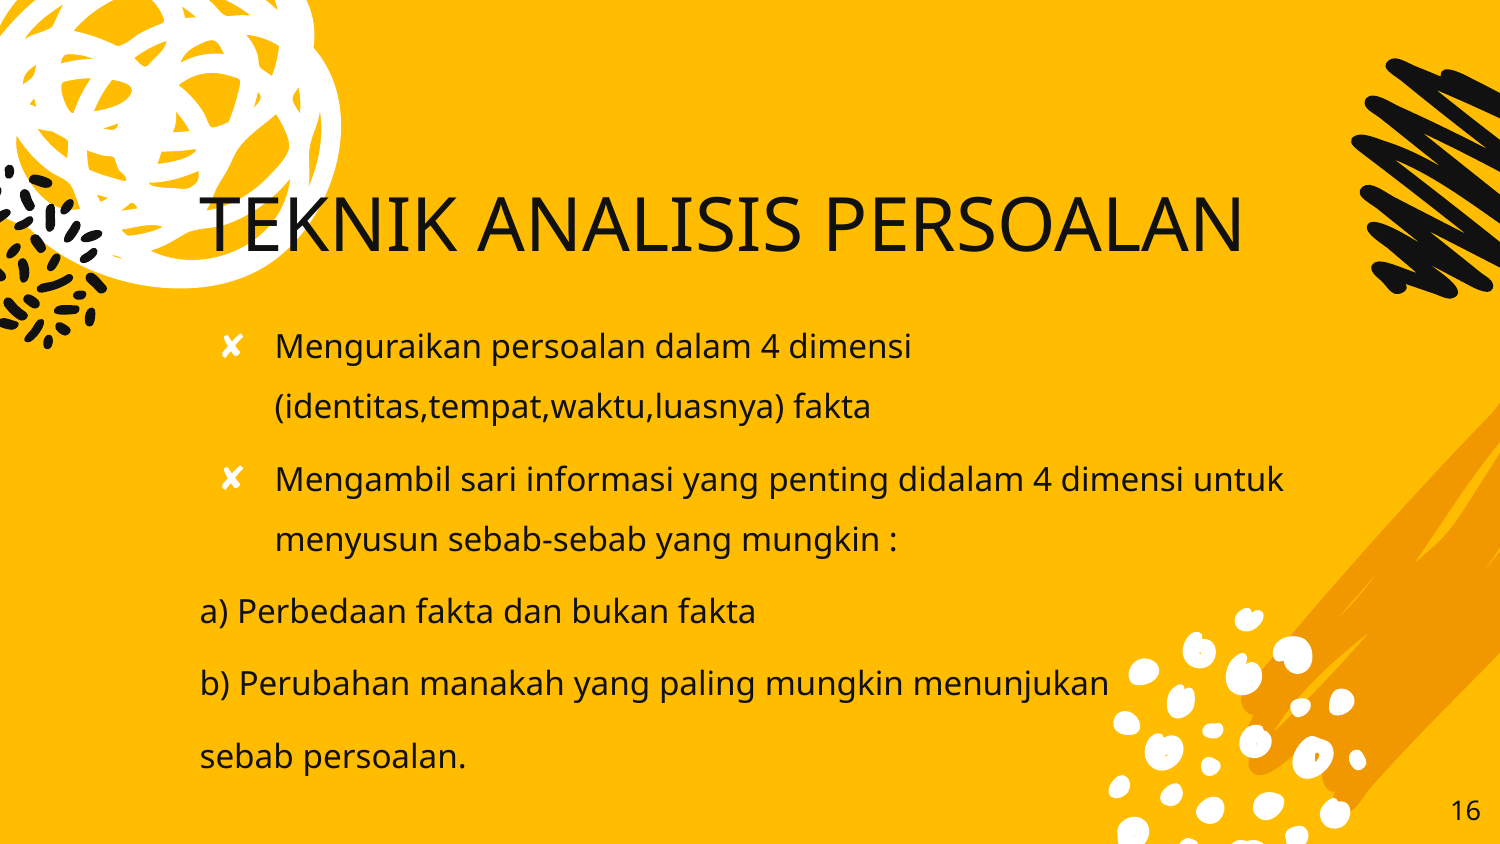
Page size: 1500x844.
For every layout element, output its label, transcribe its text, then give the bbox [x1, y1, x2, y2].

slide_number 16 [1391, 779, 1482, 844]
title TEKNIK ANALISIS PERSOALAN [199, 164, 1301, 267]
list Menguraikan persoalan dalam 4 dimensi (identitas,tempat,waktu,luasnya) fakta Mengambil sari informasi yang penting didalam 4 dimensi untuk menyusun sebab-sebab yang mungkin : a) Perbedaan fakta dan bukan fakta b) Perubahan manakah yang paling mungkin menunjukan sebab persoalan. [199, 305, 1301, 735]
